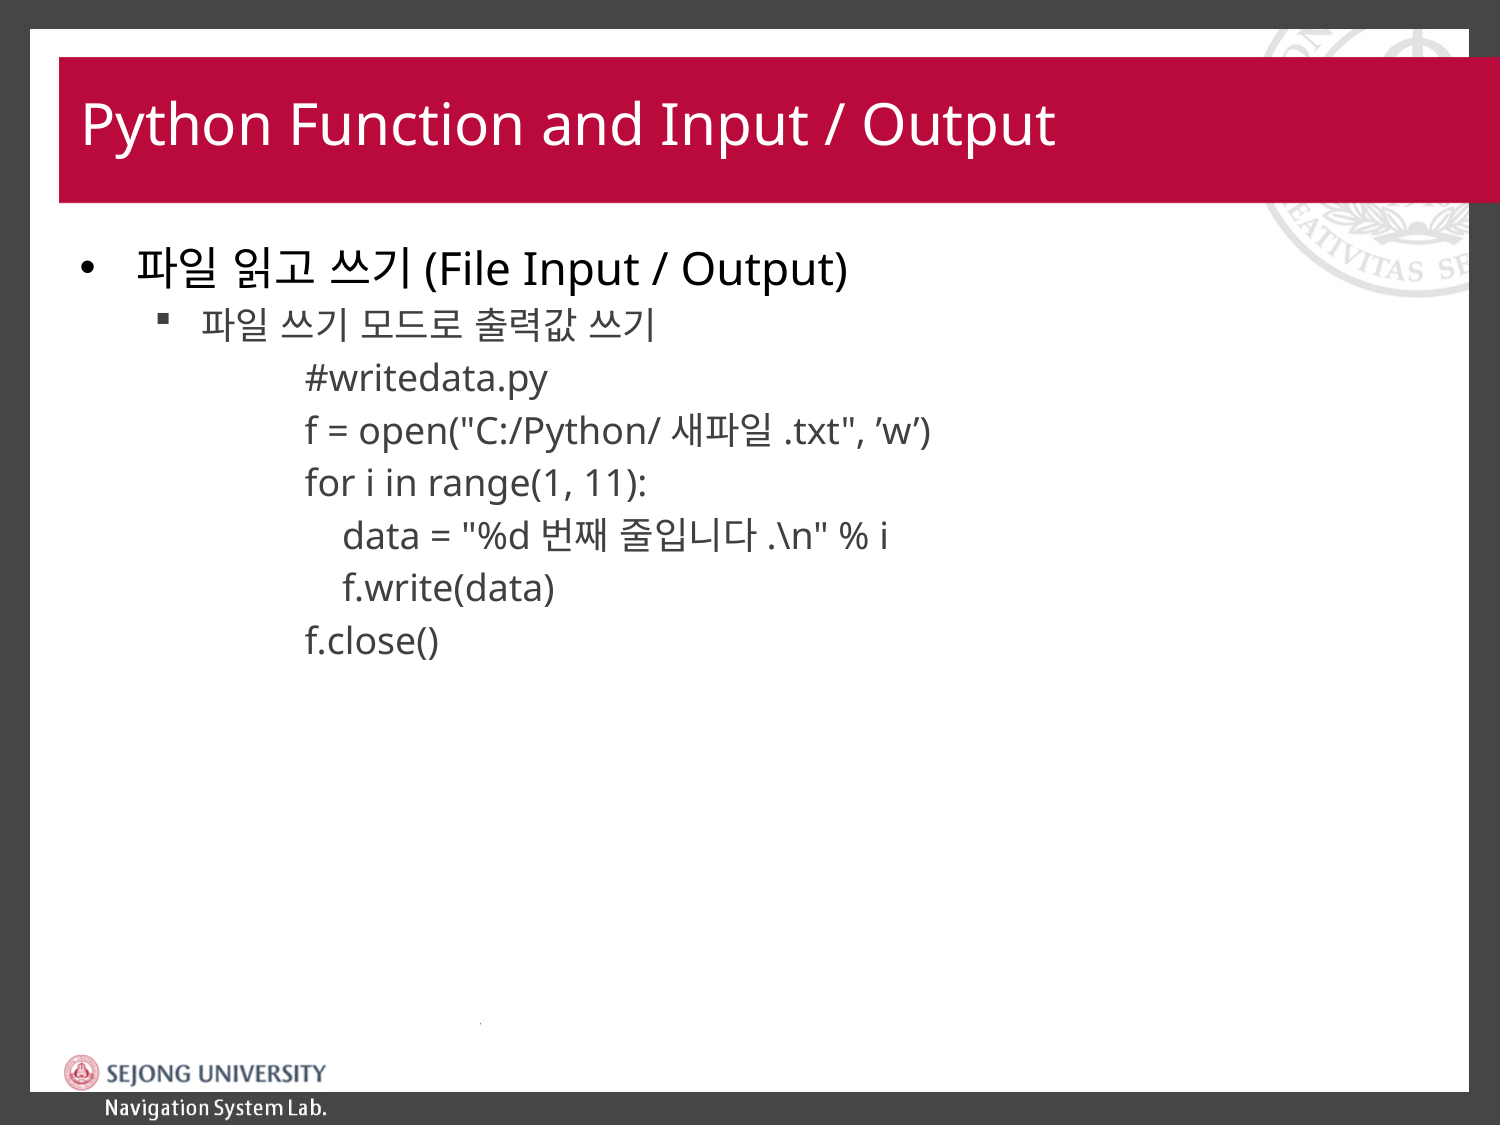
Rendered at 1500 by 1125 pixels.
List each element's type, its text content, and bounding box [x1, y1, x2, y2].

title Python Function and Input / Output [64, 61, 1483, 184]
list 파일 읽고 쓰기(File Input / Output) 파일 쓰기 모드로 출력값 쓰기 #writedata.py f = open("C:/Python/새파일.txt", ’w’) for i in range(1, 11): data = "%d번째 줄입니다.\n" % i f.write(data) f.close() [64, 231, 1447, 1071]
picture [0, 0, 1500, 1125]
